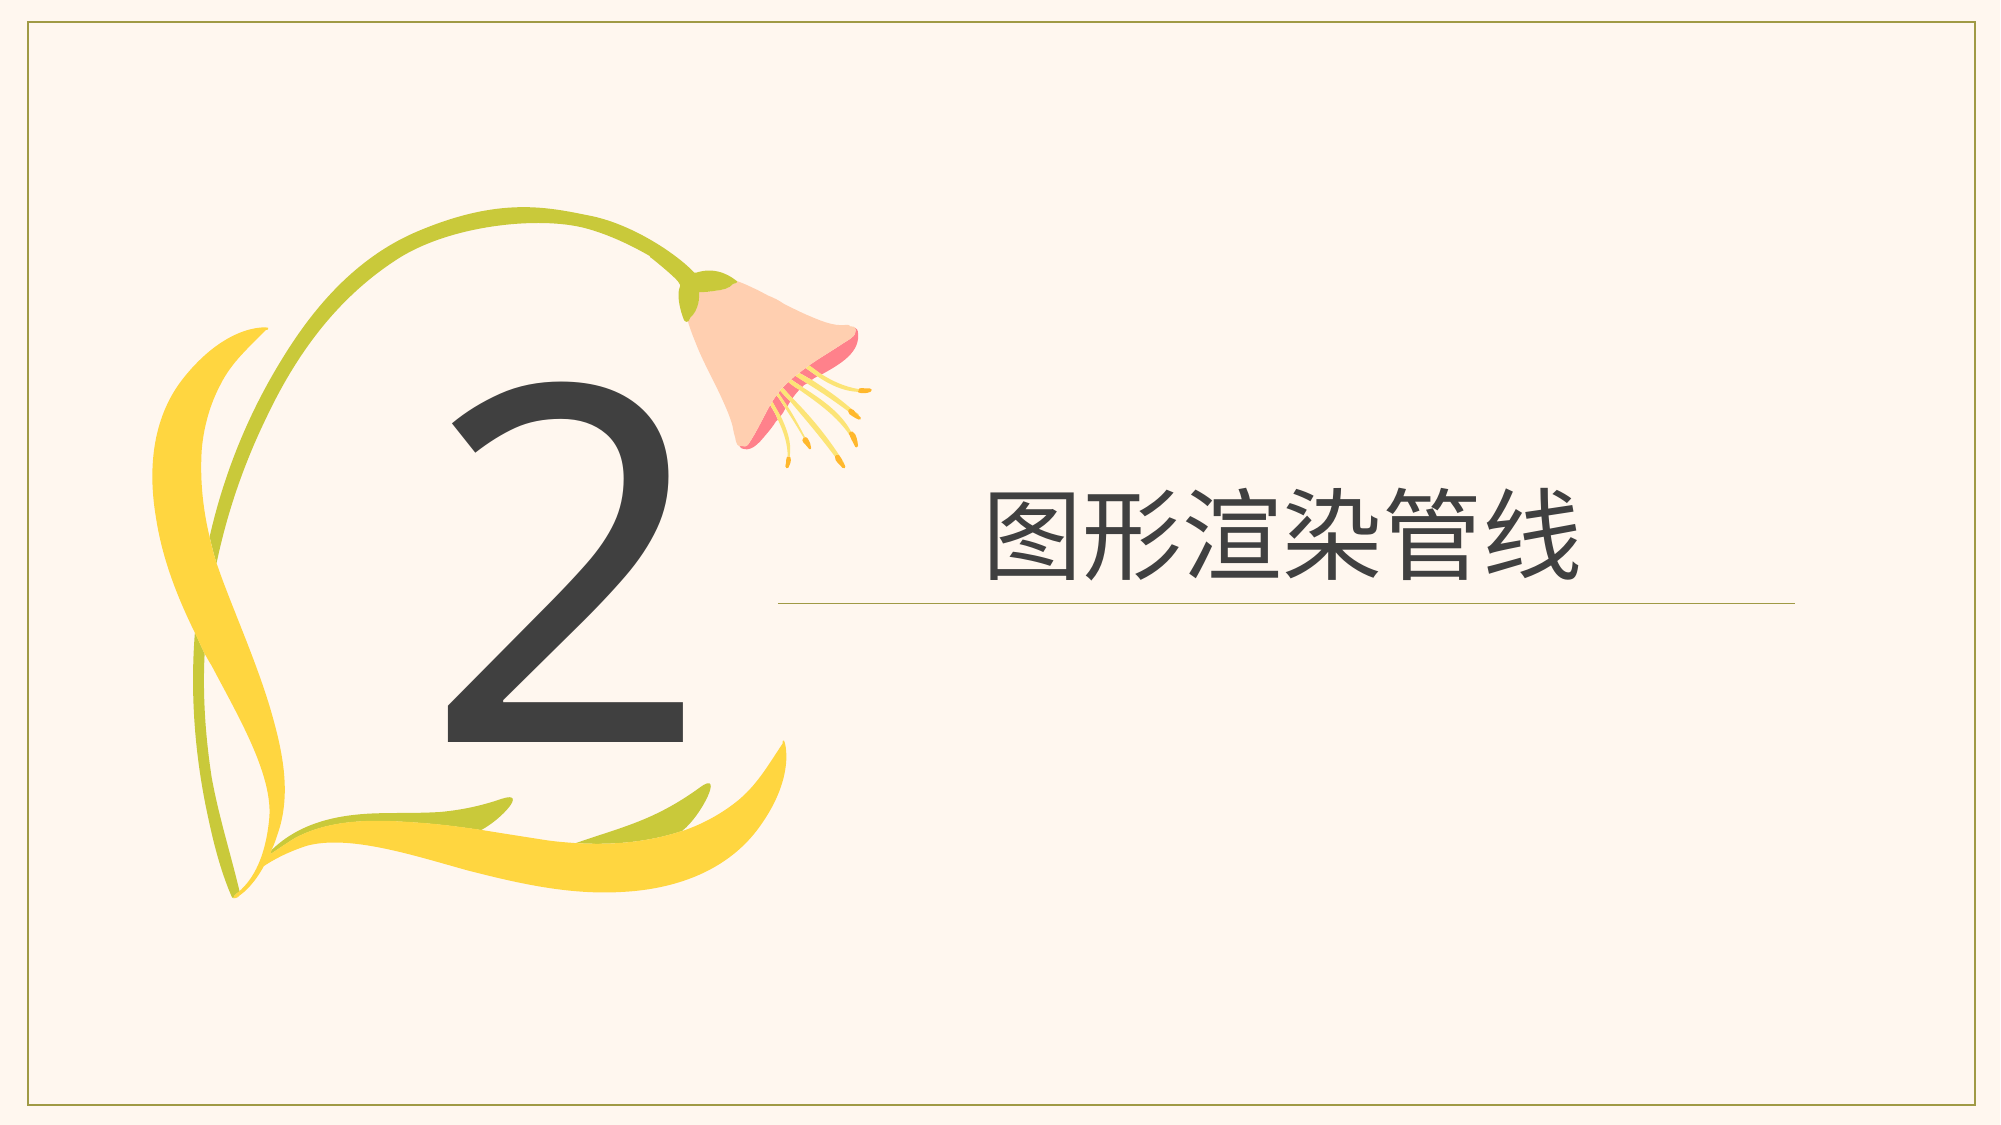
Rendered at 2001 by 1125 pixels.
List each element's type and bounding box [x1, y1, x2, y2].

text_box [27, 21, 1976, 1106]
text_box [147, 196, 873, 899]
